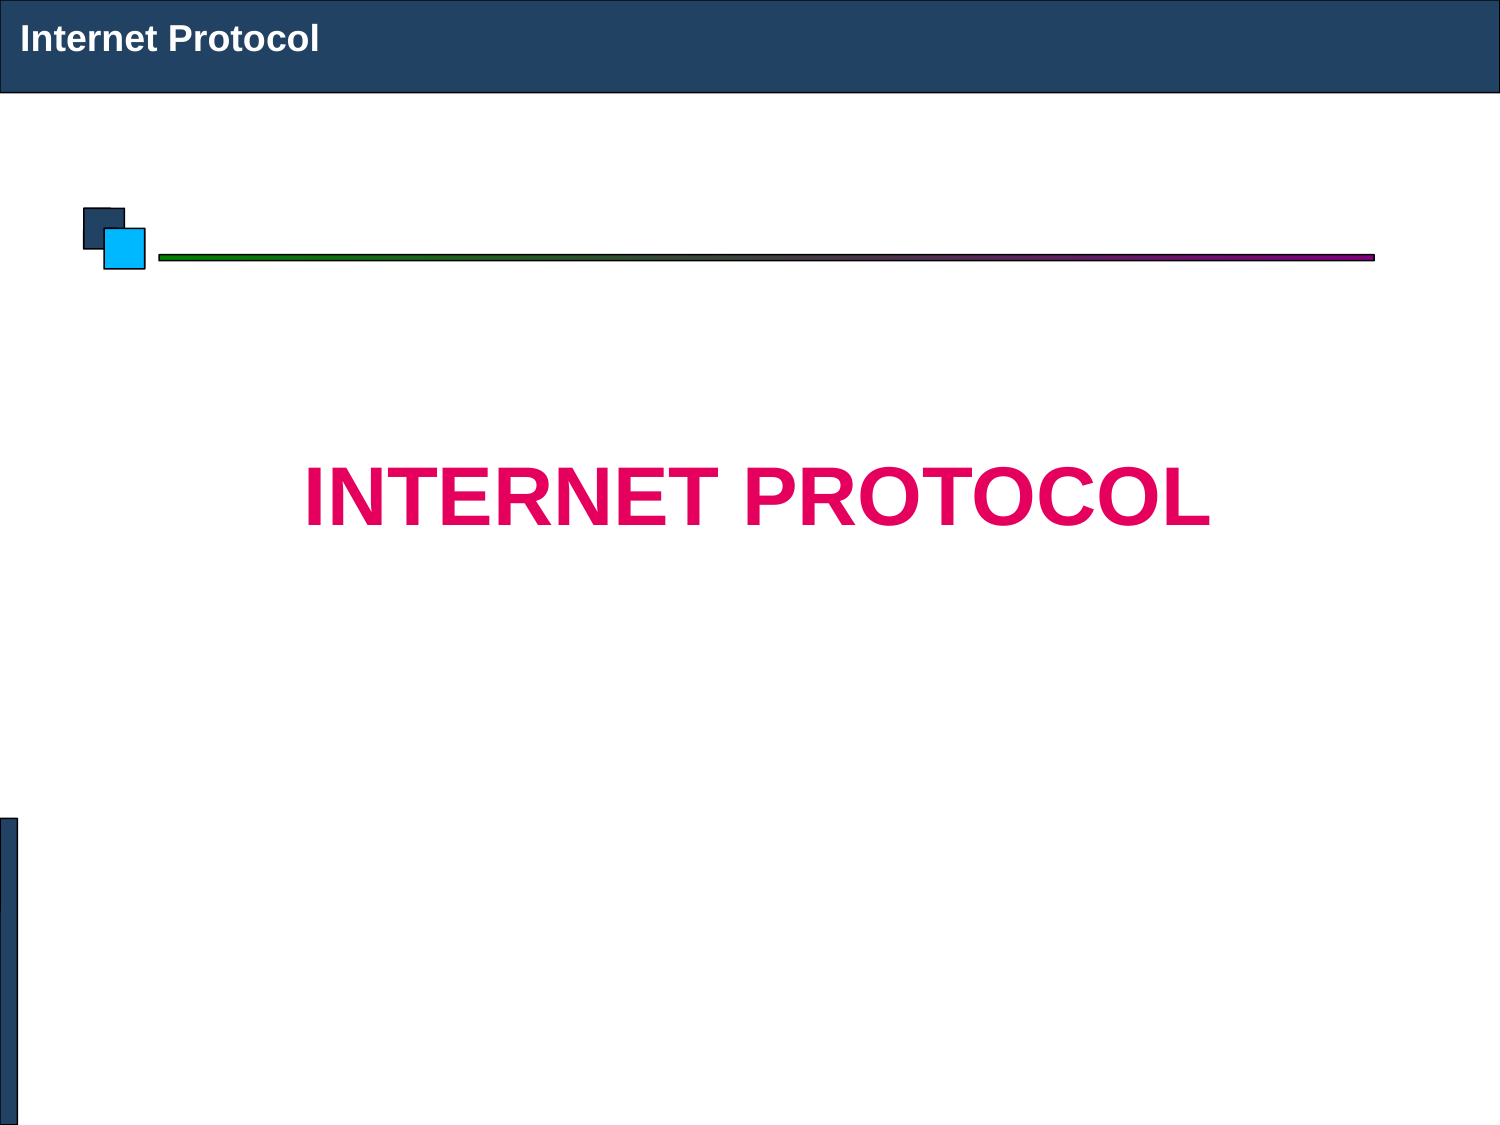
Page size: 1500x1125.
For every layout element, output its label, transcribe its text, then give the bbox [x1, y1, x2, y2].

list INTERNET PROTOCOL [75, 262, 1425, 1125]
text_box [0, 0, 1500, 93]
text_box [0, 818, 18, 1125]
text_box [83, 208, 125, 249]
text_box [159, 254, 1375, 261]
text_box Internet Protocol [20, 17, 975, 60]
text_box [104, 228, 145, 262]
